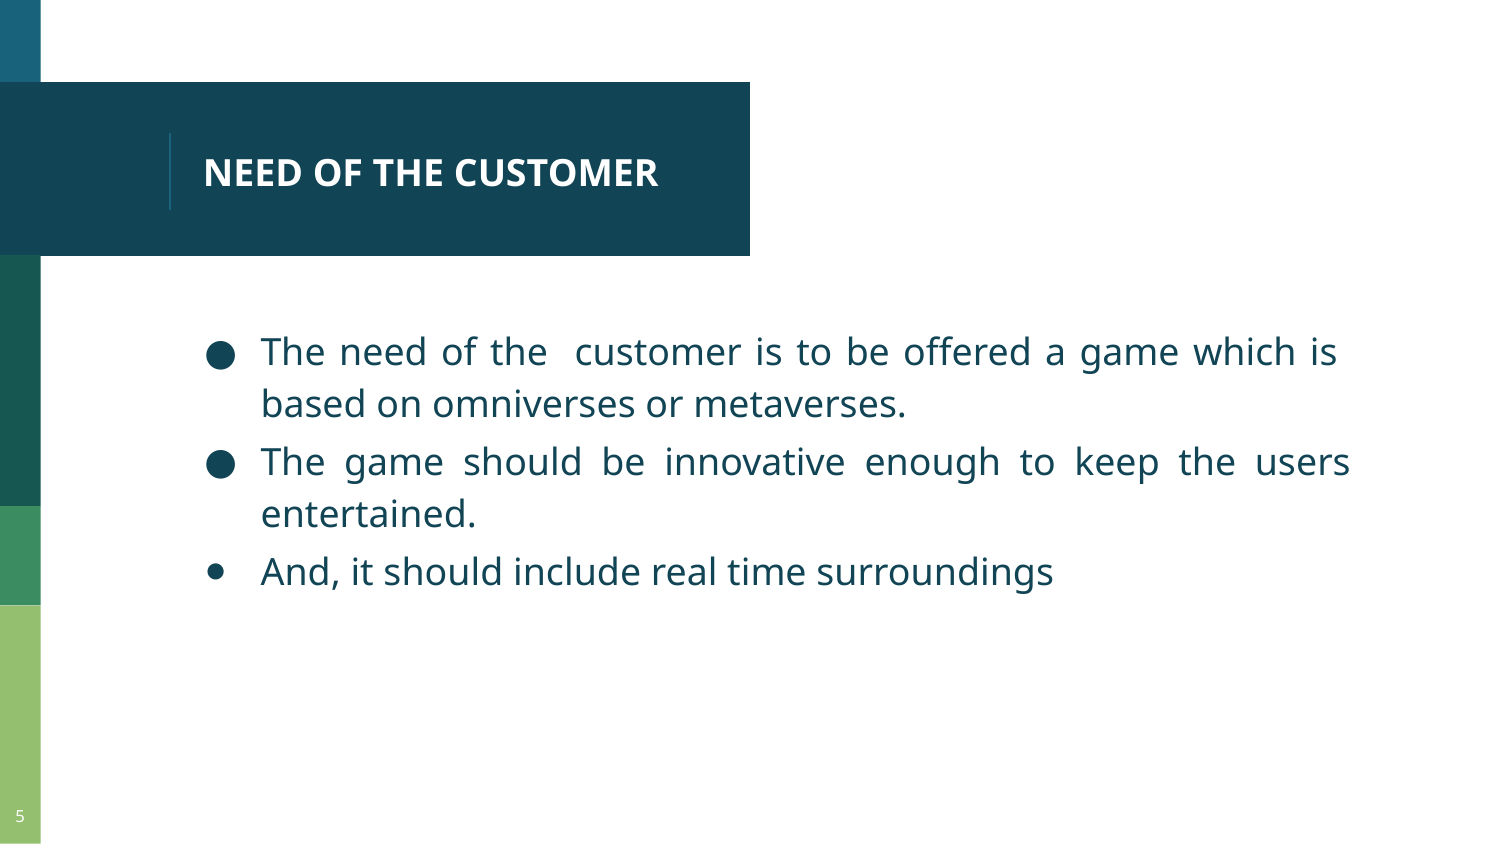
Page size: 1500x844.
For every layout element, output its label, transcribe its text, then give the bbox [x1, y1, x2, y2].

title NEED OF THE CUSTOMER [187, 87, 715, 256]
slide_number 5 [0, 790, 49, 844]
list The need of the customer is to be offered a game which is based on omniverses or metaverses. The game should be innovative enough to keep the users entertained. And, it should include real time surroundings [170, 306, 1368, 825]
